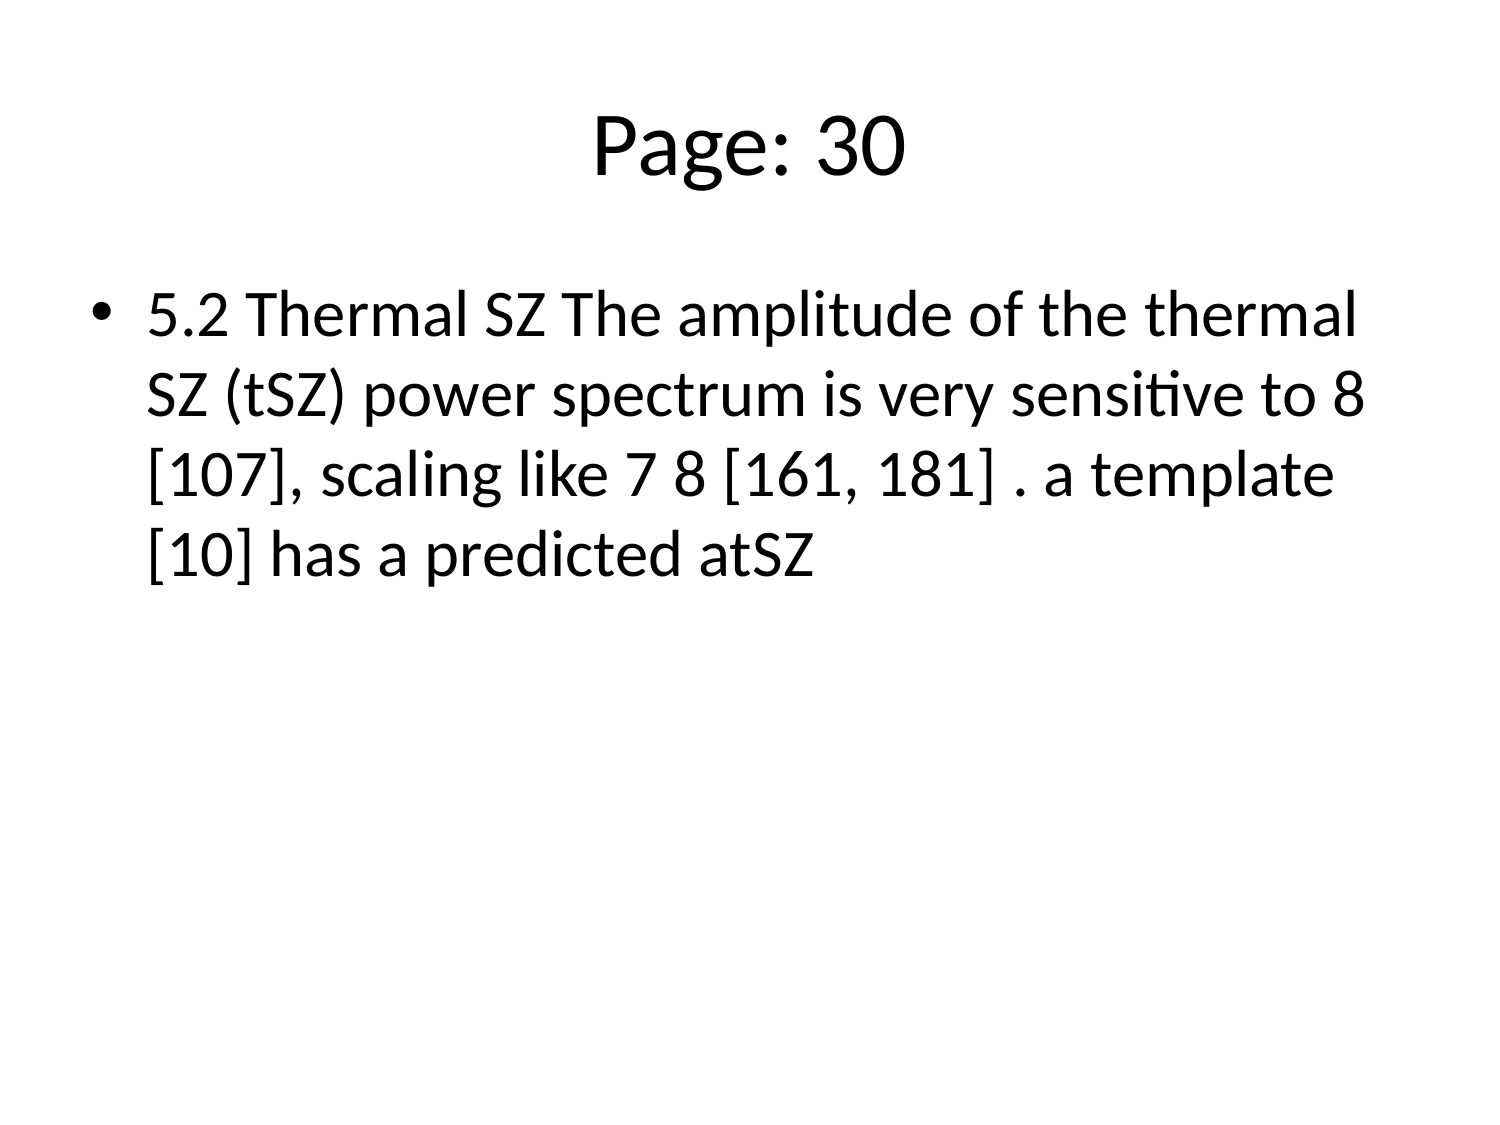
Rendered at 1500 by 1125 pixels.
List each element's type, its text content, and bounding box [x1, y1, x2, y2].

title Page: 30 [75, 45, 1425, 233]
list 5.2 Thermal SZ The amplitude of the thermal SZ (tSZ) power spectrum is very sensitive to 8 [107], scaling like 7 8 [161, 181] . a template [10] has a predicted atSZ [75, 262, 1425, 1005]
